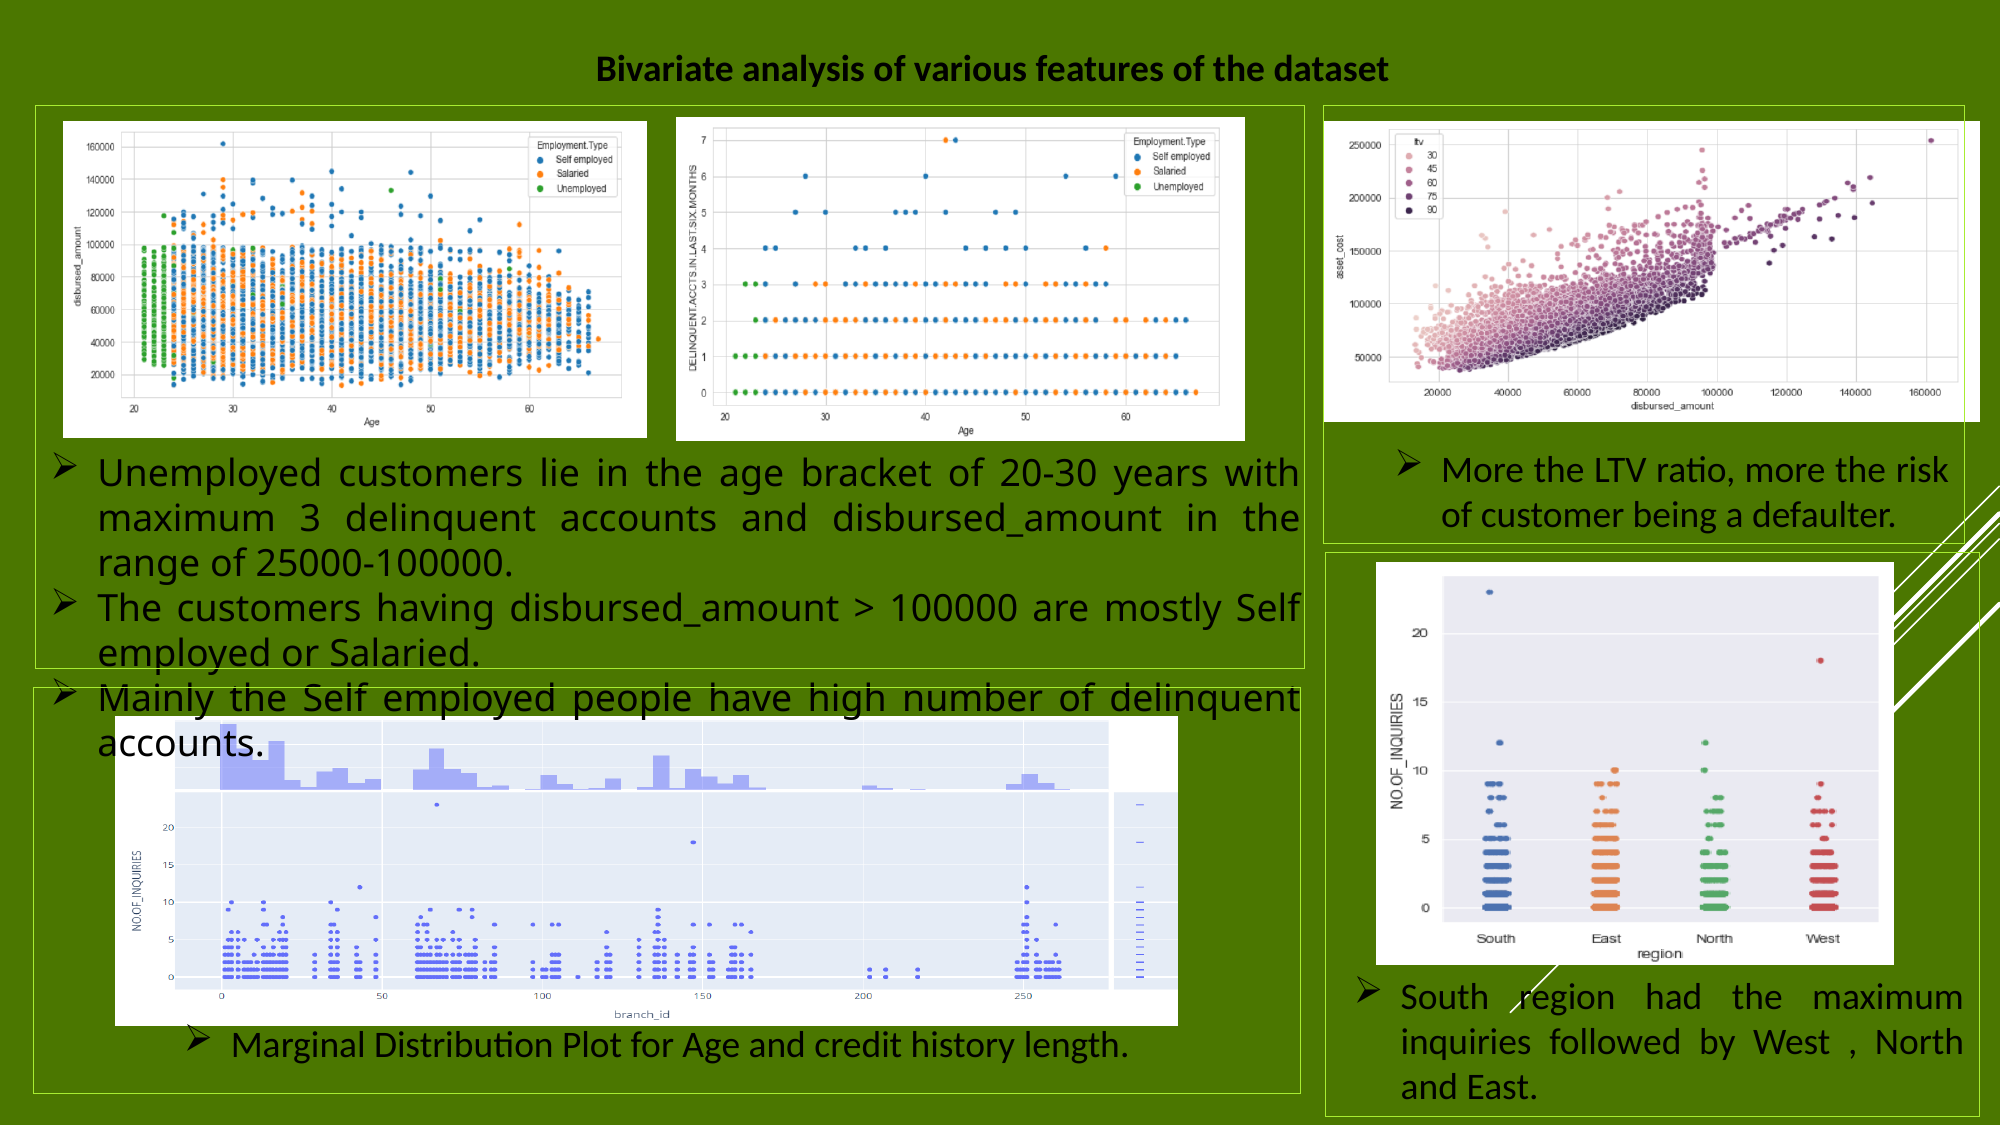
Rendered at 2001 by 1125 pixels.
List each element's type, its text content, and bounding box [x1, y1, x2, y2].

text_box [35, 105, 1305, 669]
text_box [1325, 552, 1980, 1117]
text_box [33, 687, 1301, 1094]
picture [1323, 121, 1980, 422]
text_box [1323, 105, 1965, 121]
picture [63, 121, 647, 438]
picture [115, 715, 1178, 1026]
text_box [1323, 422, 1965, 544]
picture [675, 117, 1245, 441]
text_box Bivariate analysis of various features of the dataset [43, 36, 1944, 97]
text_box Unemployed customers lie in the age bracket of 20-30 years with maximum 3 delinquent accounts and disbursed_amount in the range of 25000-100000. The customers having disbursed_amount > 100000 are mostly Self employed or Salaried. Mainly the Self employed people have high number of delinquent accounts. [35, 441, 1317, 771]
picture [1375, 562, 1894, 966]
